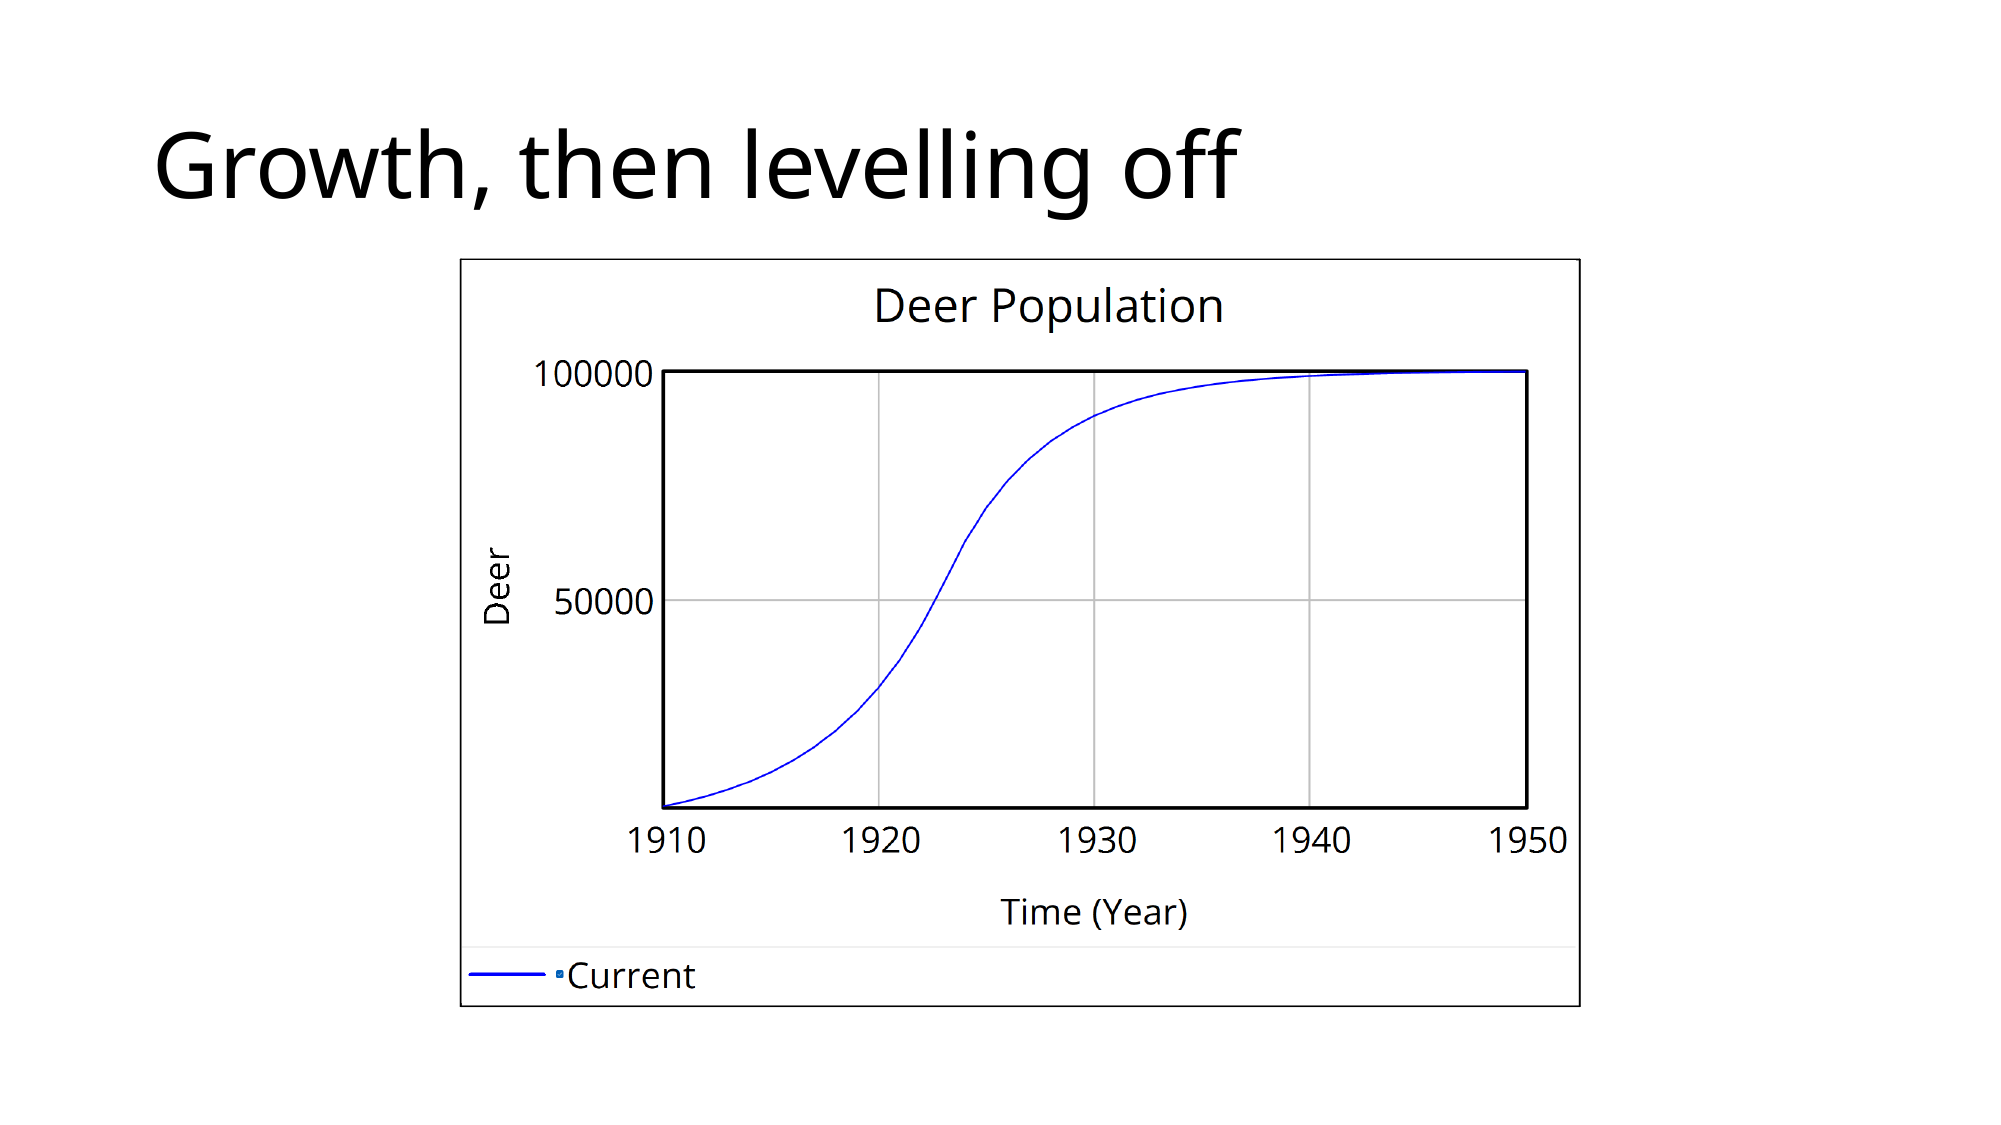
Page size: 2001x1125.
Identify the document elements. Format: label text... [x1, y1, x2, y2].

title Growth, then levelling off [137, 59, 1863, 278]
picture [454, 252, 1587, 1014]
